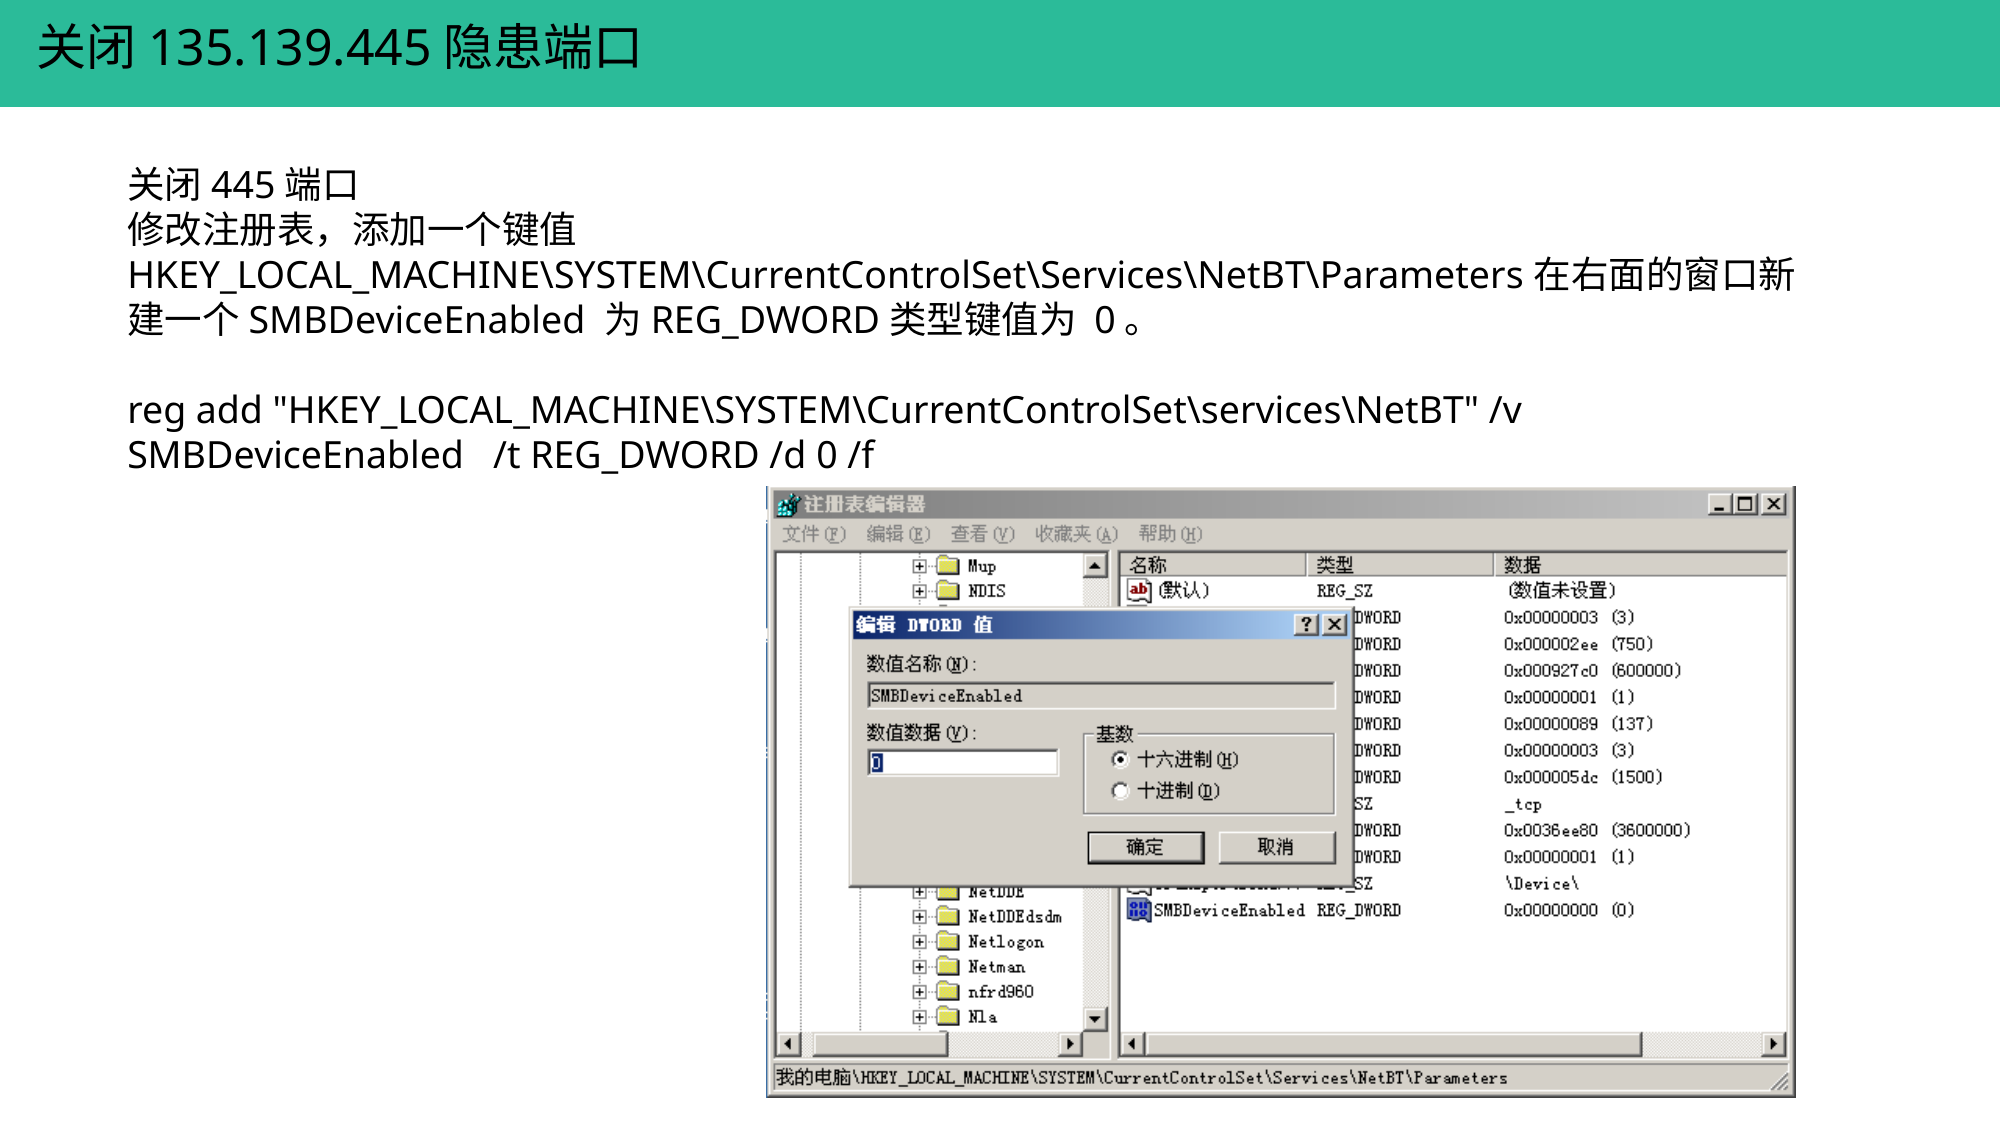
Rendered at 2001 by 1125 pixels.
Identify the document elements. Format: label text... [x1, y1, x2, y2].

picture [766, 486, 1796, 1098]
text_box 关闭135.139.445隐患端口 [21, 8, 688, 83]
text_box 关闭445端口 修改注册表，添加一个键值 HKEY_LOCAL_MACHINE\SYSTEM\CurrentControlSet\Services\NetBT\Parameters在右面的窗口新建一个SMBDeviceEnabled 为REG_DWORD类型键值为 0。 reg add "HKEY_LOCAL_MACHINE\SYSTEM\CurrentControlSet\services\NetBT" /v SMBDeviceEnabled /t REG_DWORD /d 0 /f [112, 153, 1814, 484]
text_box [0, 0, 2000, 107]
